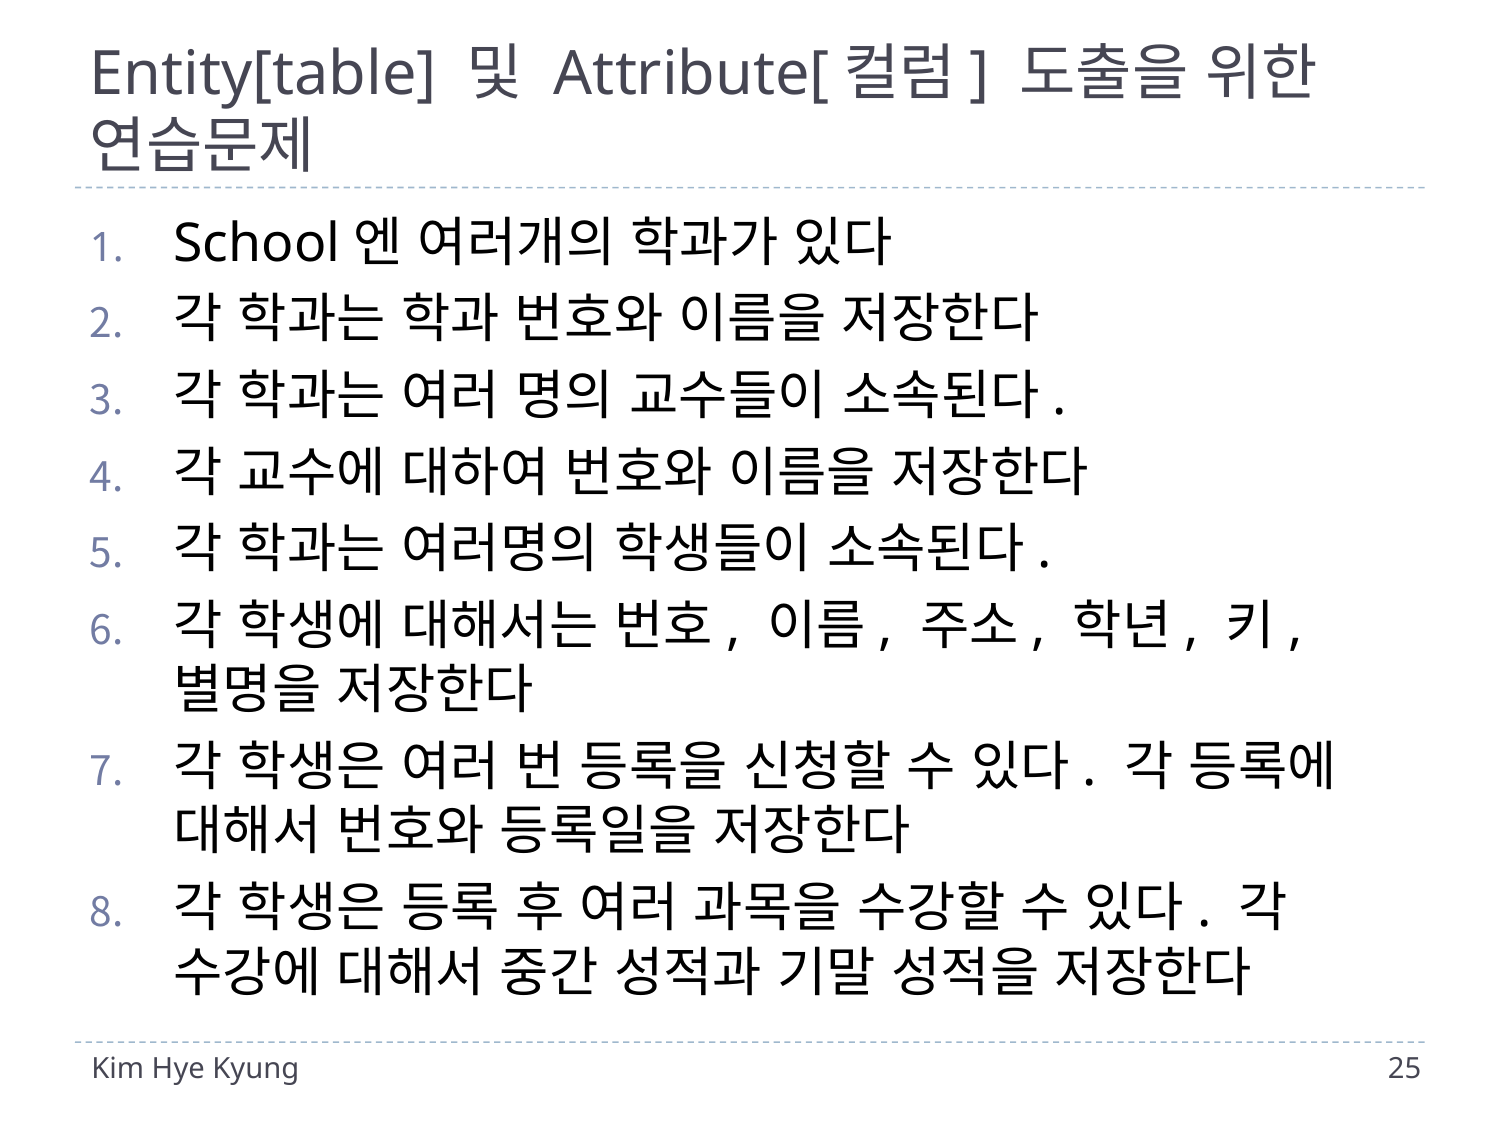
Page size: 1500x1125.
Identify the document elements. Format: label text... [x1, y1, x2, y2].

list School엔 여러개의 학과가 있다 각 학과는 학과 번호와 이름을 저장한다 각 학과는 여러 명의 교수들이 소속된다. 각 교수에 대하여 번호와 이름을 저장한다 각 학과는 여러명의 학생들이 소속된다. 각 학생에 대해서는 번호, 이름, 주소, 학년, 키, 별명을 저장한다 각 학생은 여러 번 등록을 신청할 수 있다. 각 등록에 대해서 번호와 등록일을 저장한다 각 학생은 등록 후 여러 과목을 수강할 수 있다. 각 수강에 대해서 중간 성적과 기말 성적을 저장한다 [75, 200, 1425, 1010]
title Entity[table] 및 Attribute[컬럼] 도출을 위한 연습문제 [75, 24, 1425, 188]
slide_number 25 [1298, 1041, 1483, 1102]
